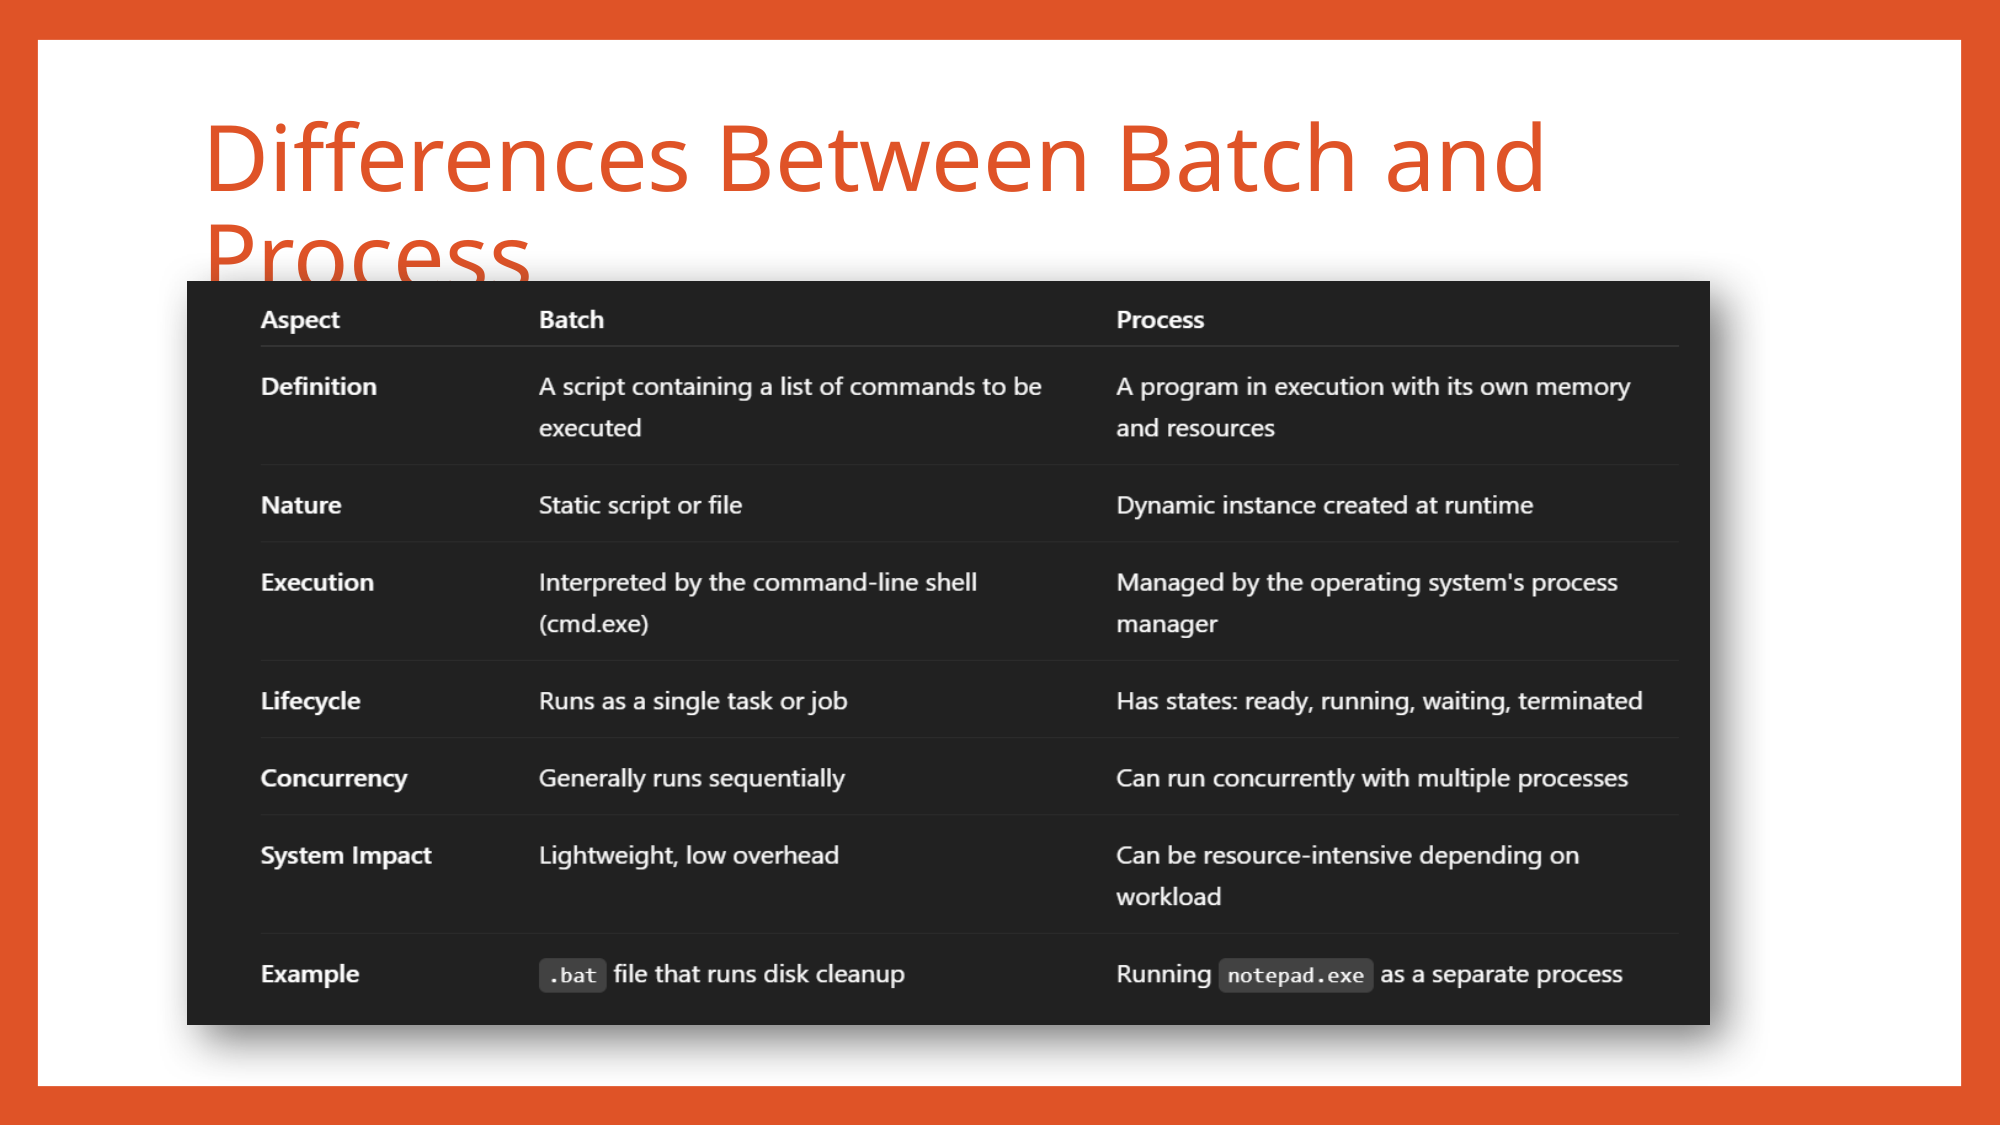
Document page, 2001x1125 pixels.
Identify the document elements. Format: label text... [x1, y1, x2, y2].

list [187, 280, 1710, 1026]
title Differences Between Batch and Process [187, 99, 1808, 323]
